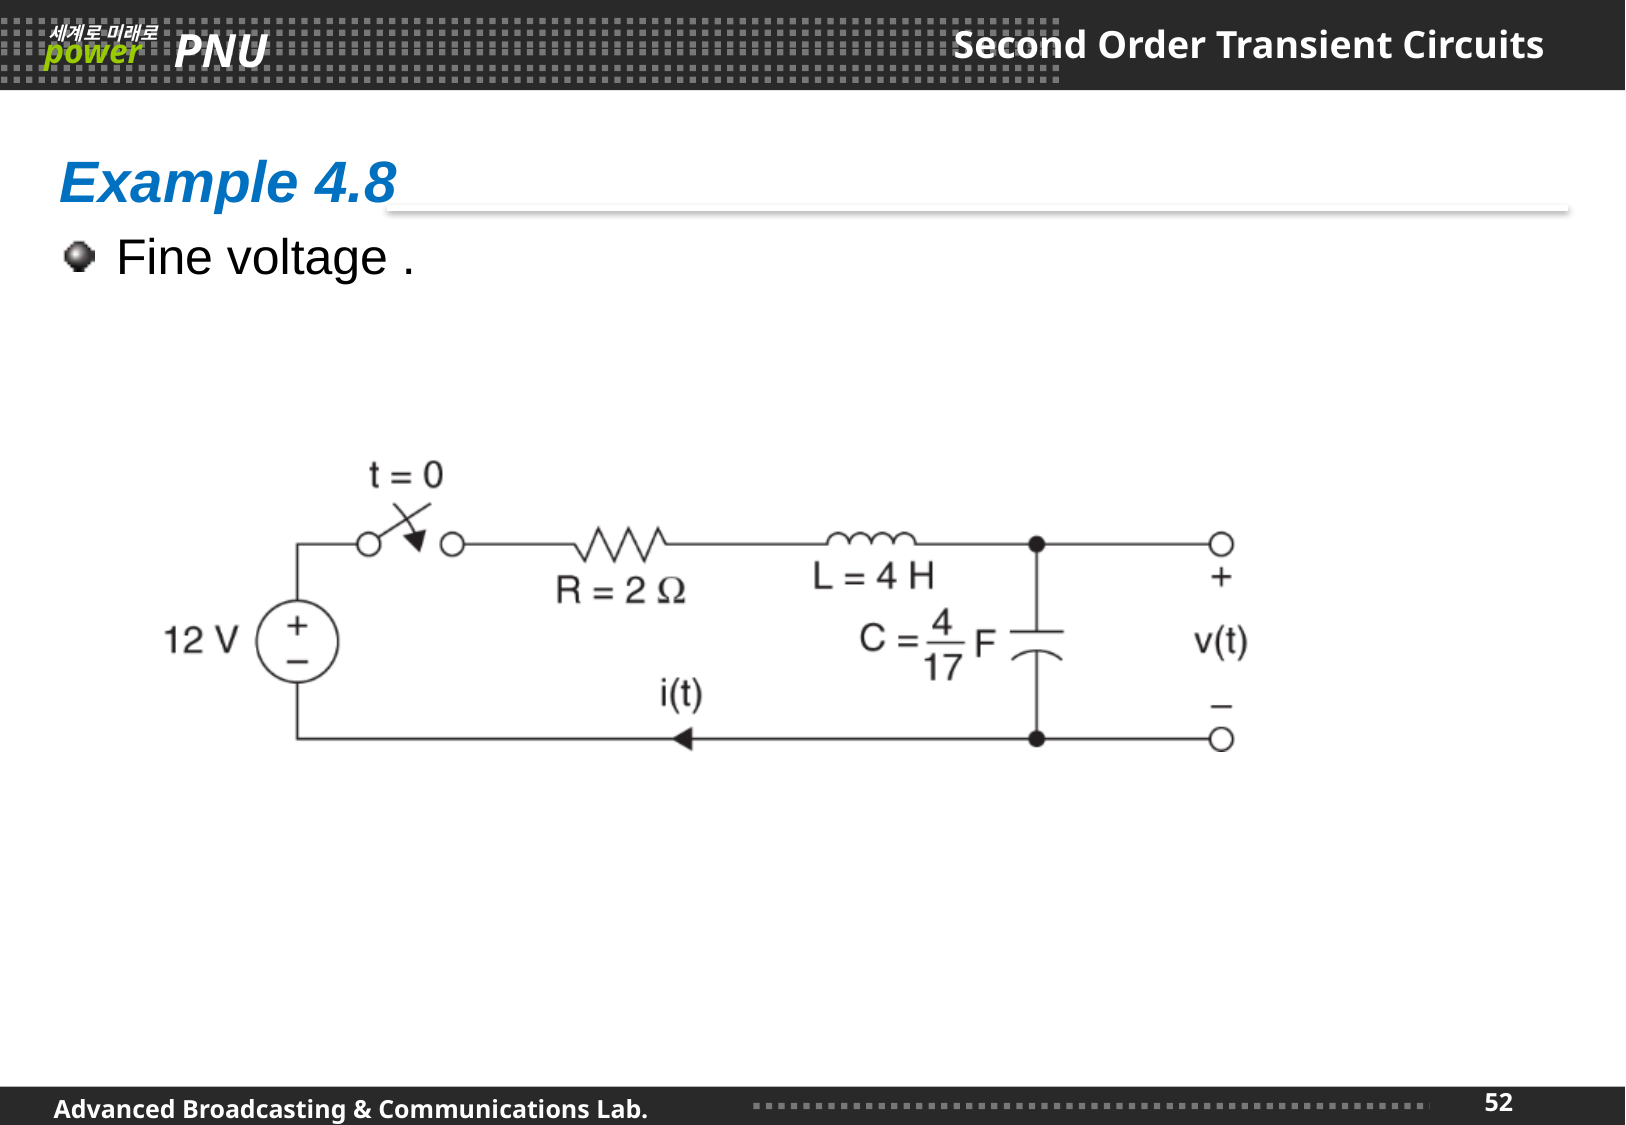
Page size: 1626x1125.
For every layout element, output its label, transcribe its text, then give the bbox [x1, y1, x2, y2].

title Second Order Transient Circuits [0, 0, 1625, 89]
picture [162, 455, 1249, 752]
picture [59, 236, 95, 272]
